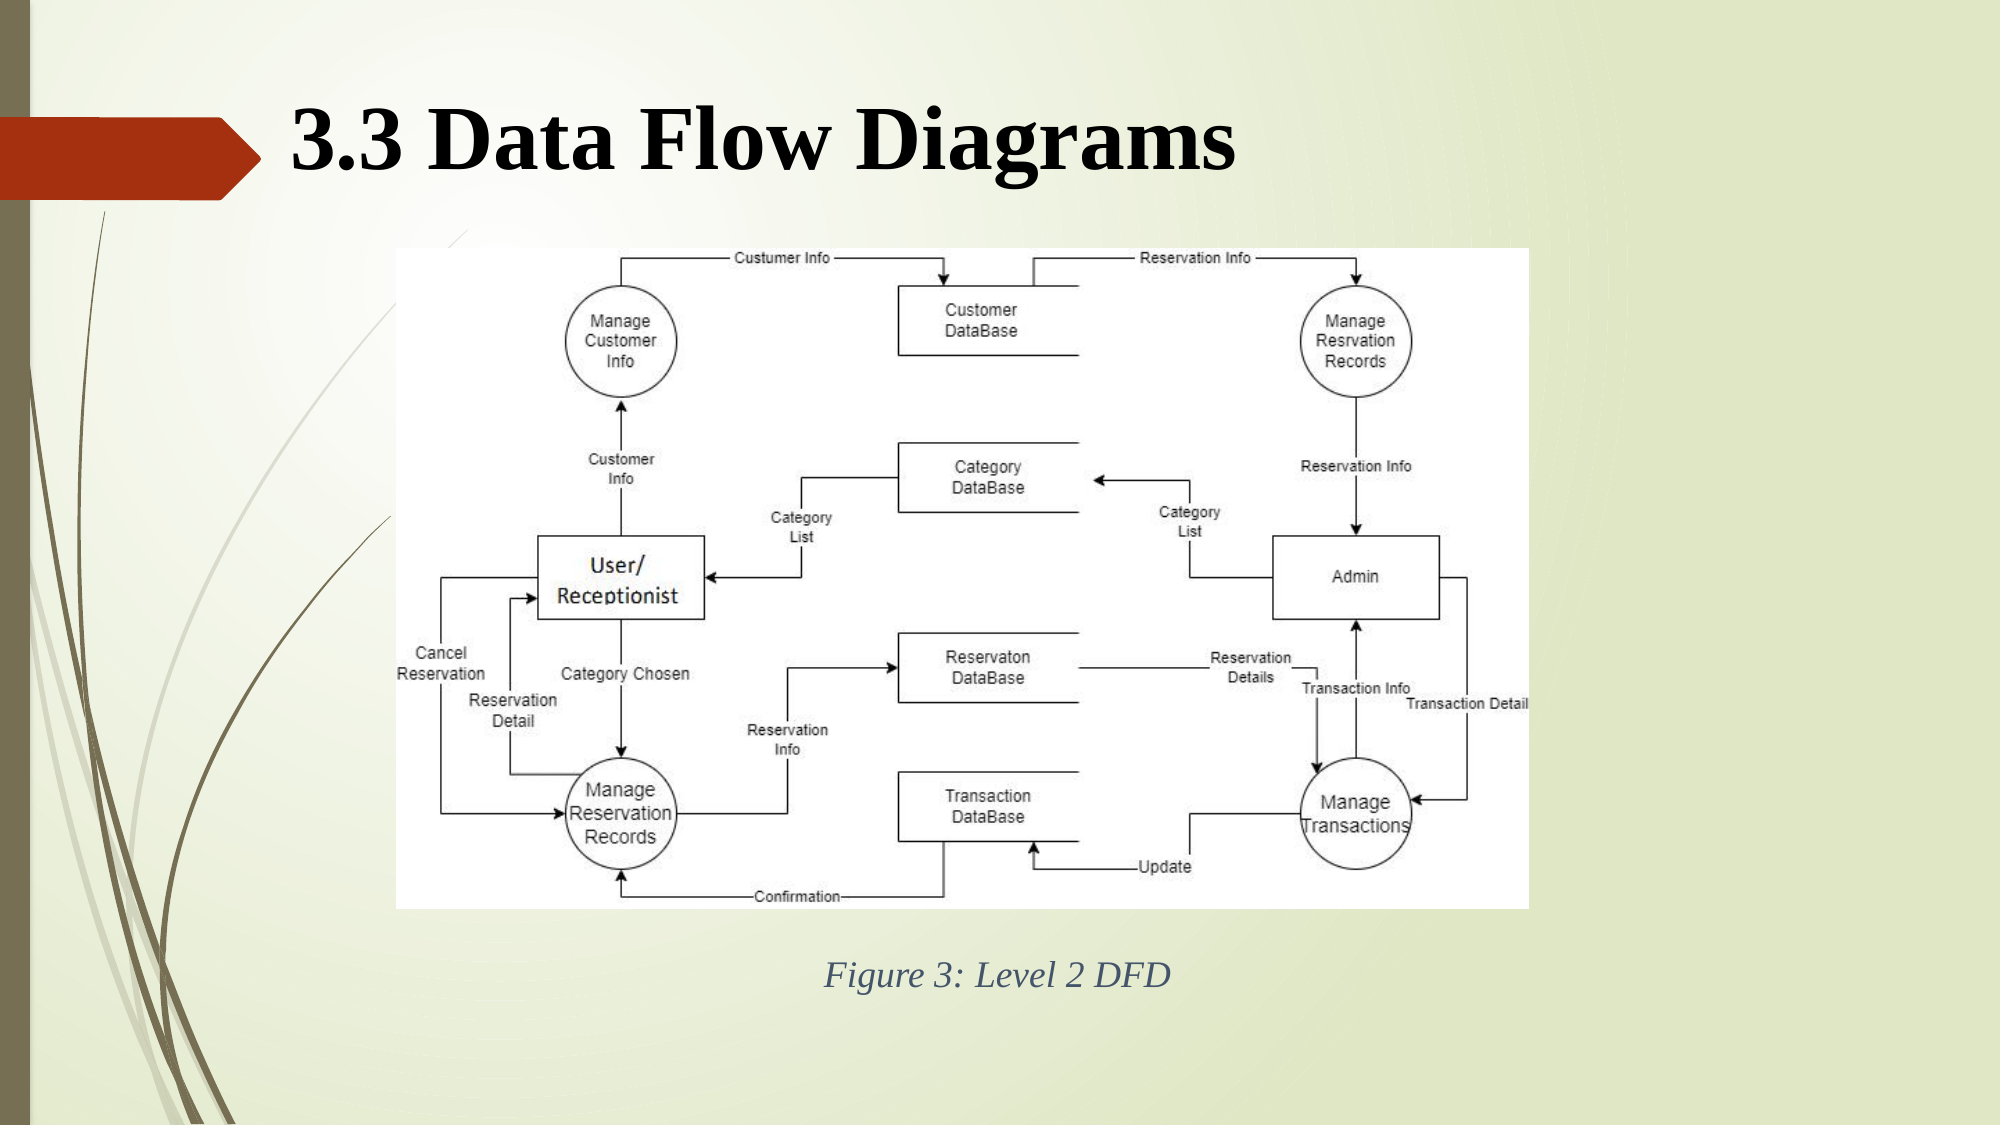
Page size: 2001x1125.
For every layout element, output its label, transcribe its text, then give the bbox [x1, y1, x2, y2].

text_box Figure 3: Level 2 DFD [809, 943, 1810, 1003]
text_box 3.3 Data Flow Diagrams [274, 31, 2000, 249]
picture [395, 248, 1529, 909]
